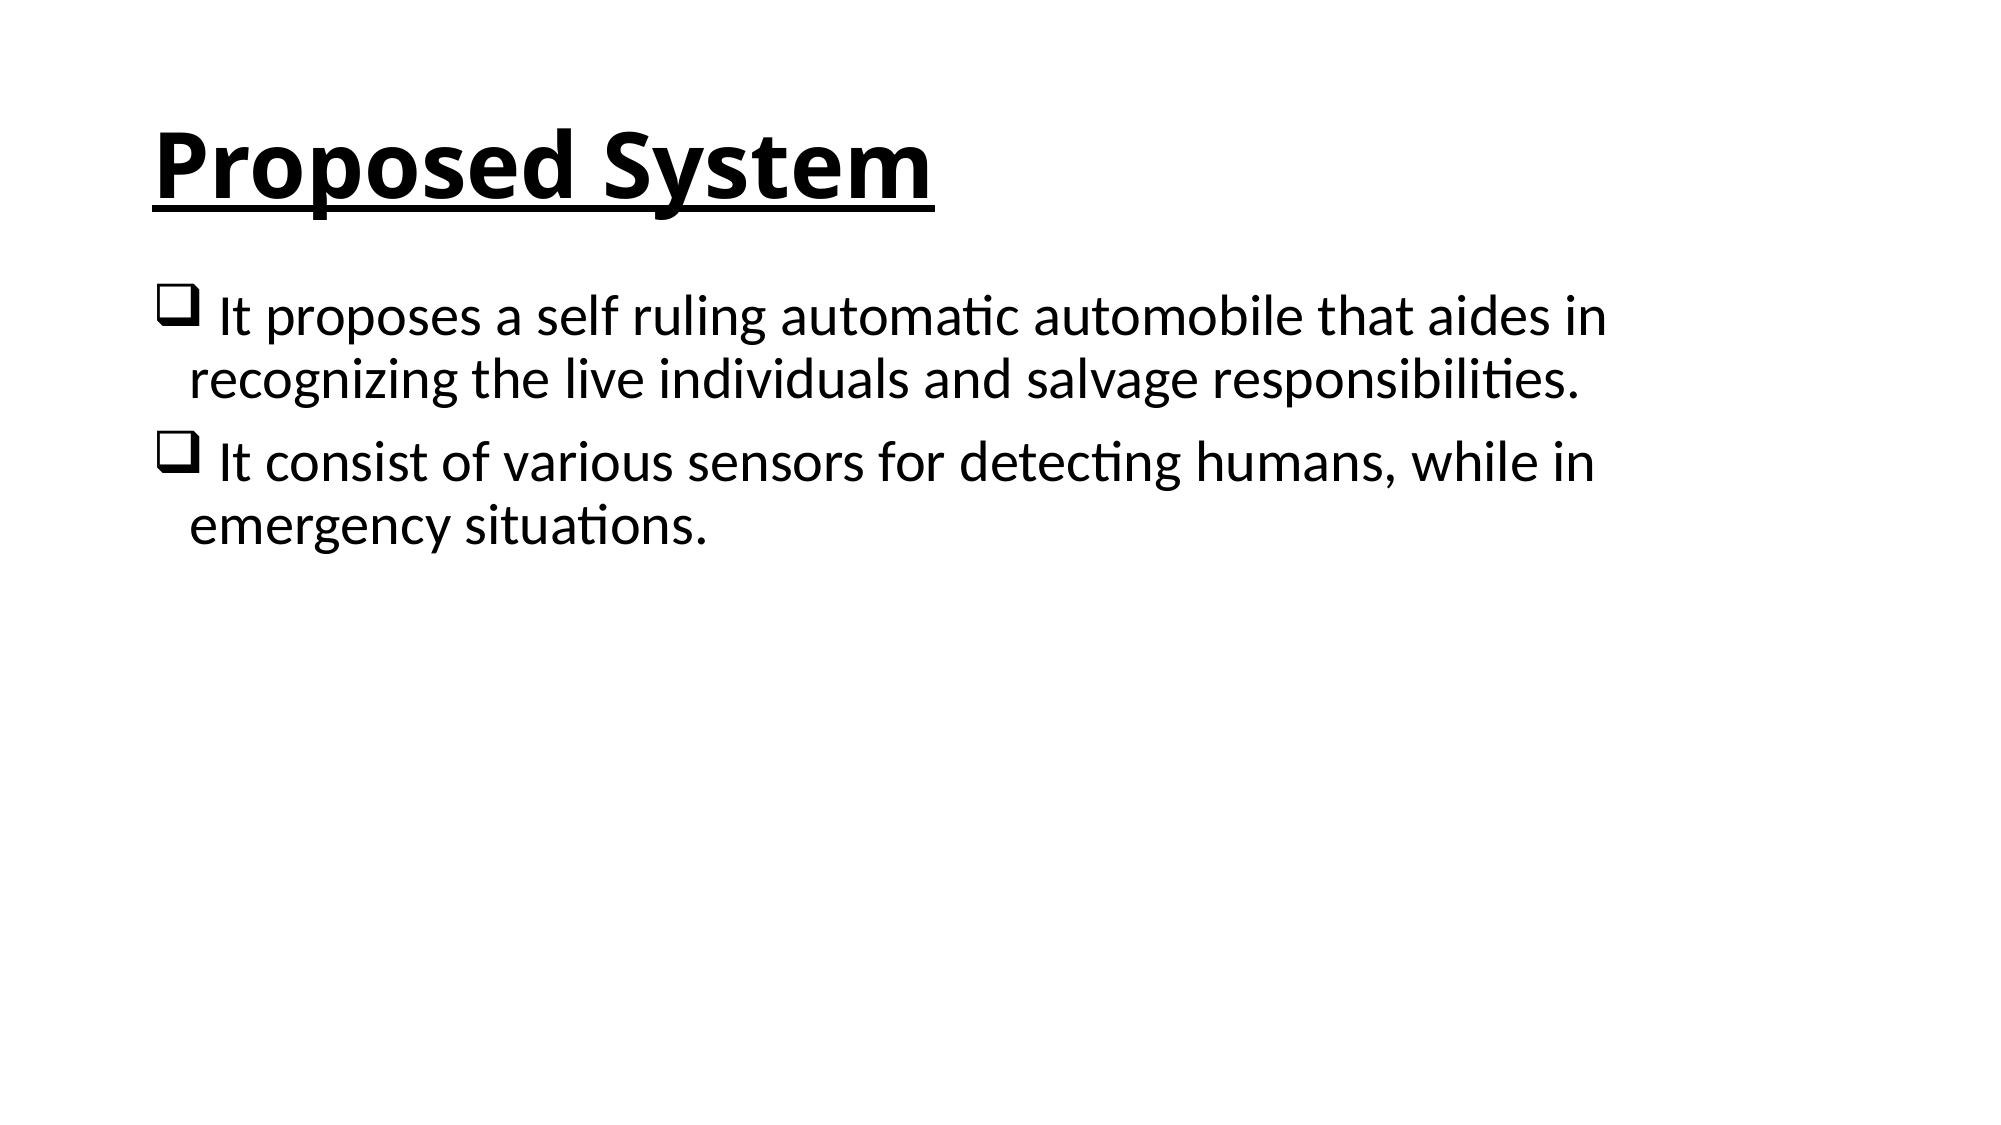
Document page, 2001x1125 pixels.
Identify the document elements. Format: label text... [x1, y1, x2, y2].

title Proposed System [137, 59, 1863, 278]
list It proposes a self ruling automatic automobile that aides in recognizing the live individuals and salvage responsibilities. It consist of various sensors for detecting humans, while in emergency situations. [137, 277, 1813, 1014]
